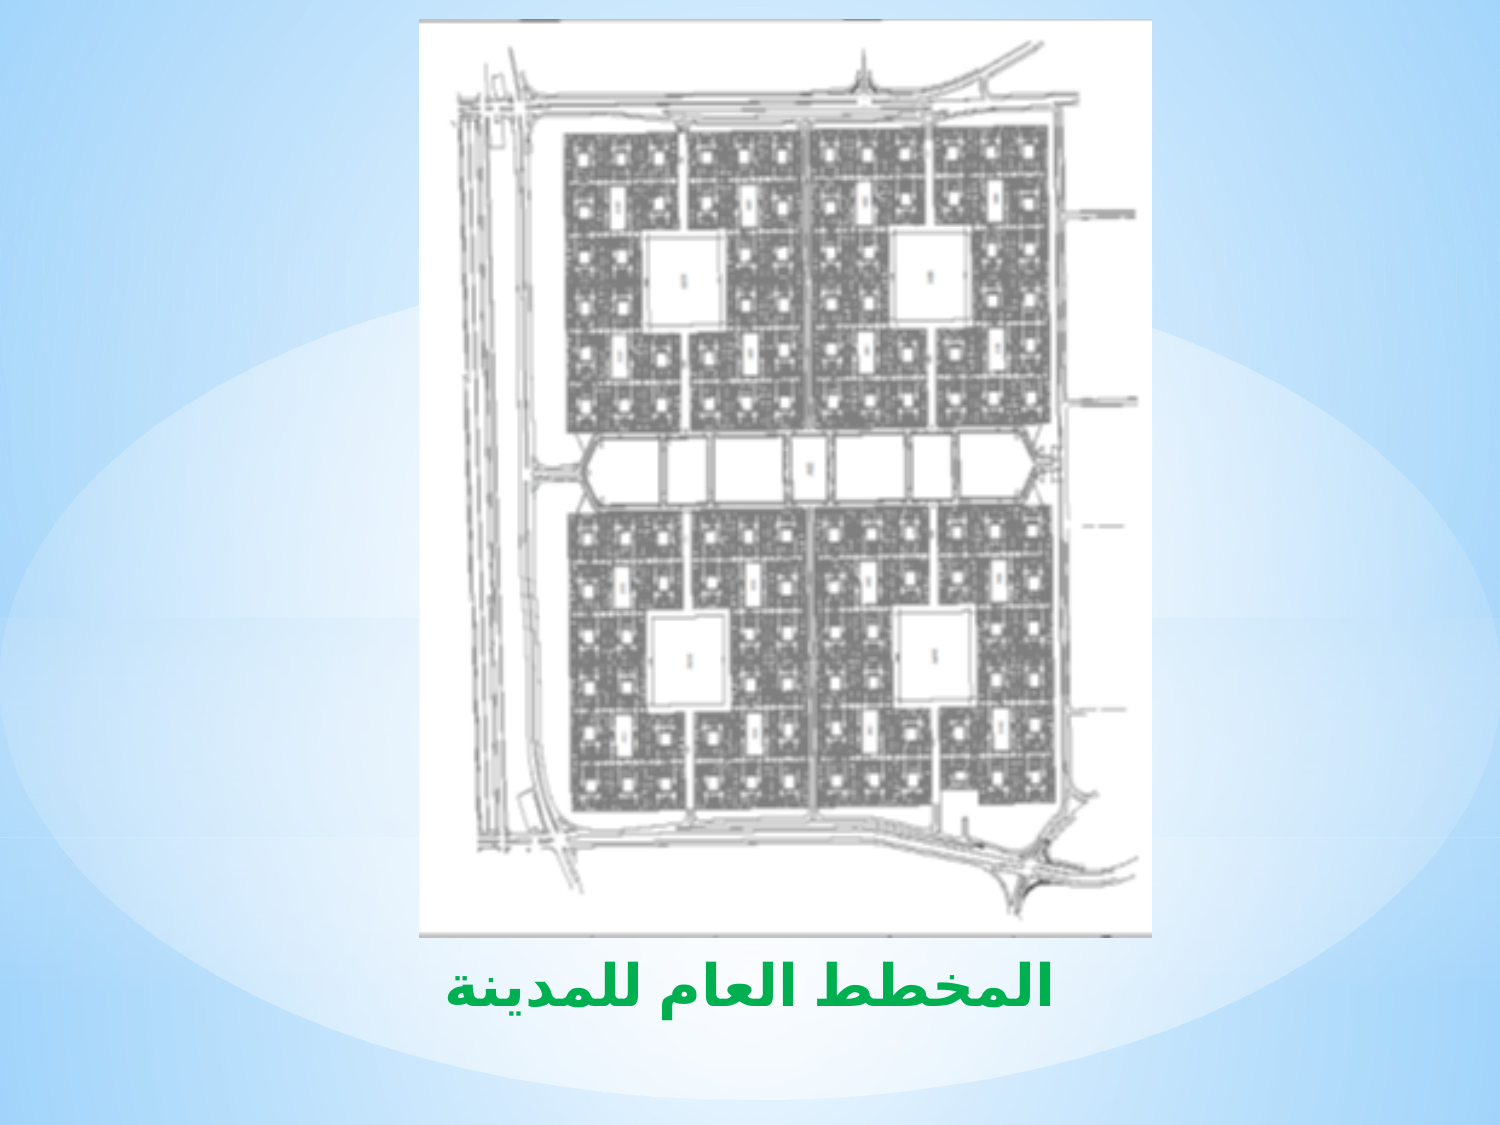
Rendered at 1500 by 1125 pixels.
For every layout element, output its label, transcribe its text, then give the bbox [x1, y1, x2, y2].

text_box المخطط العام للمدينة [112, 940, 1388, 1078]
picture [418, 18, 1152, 938]
